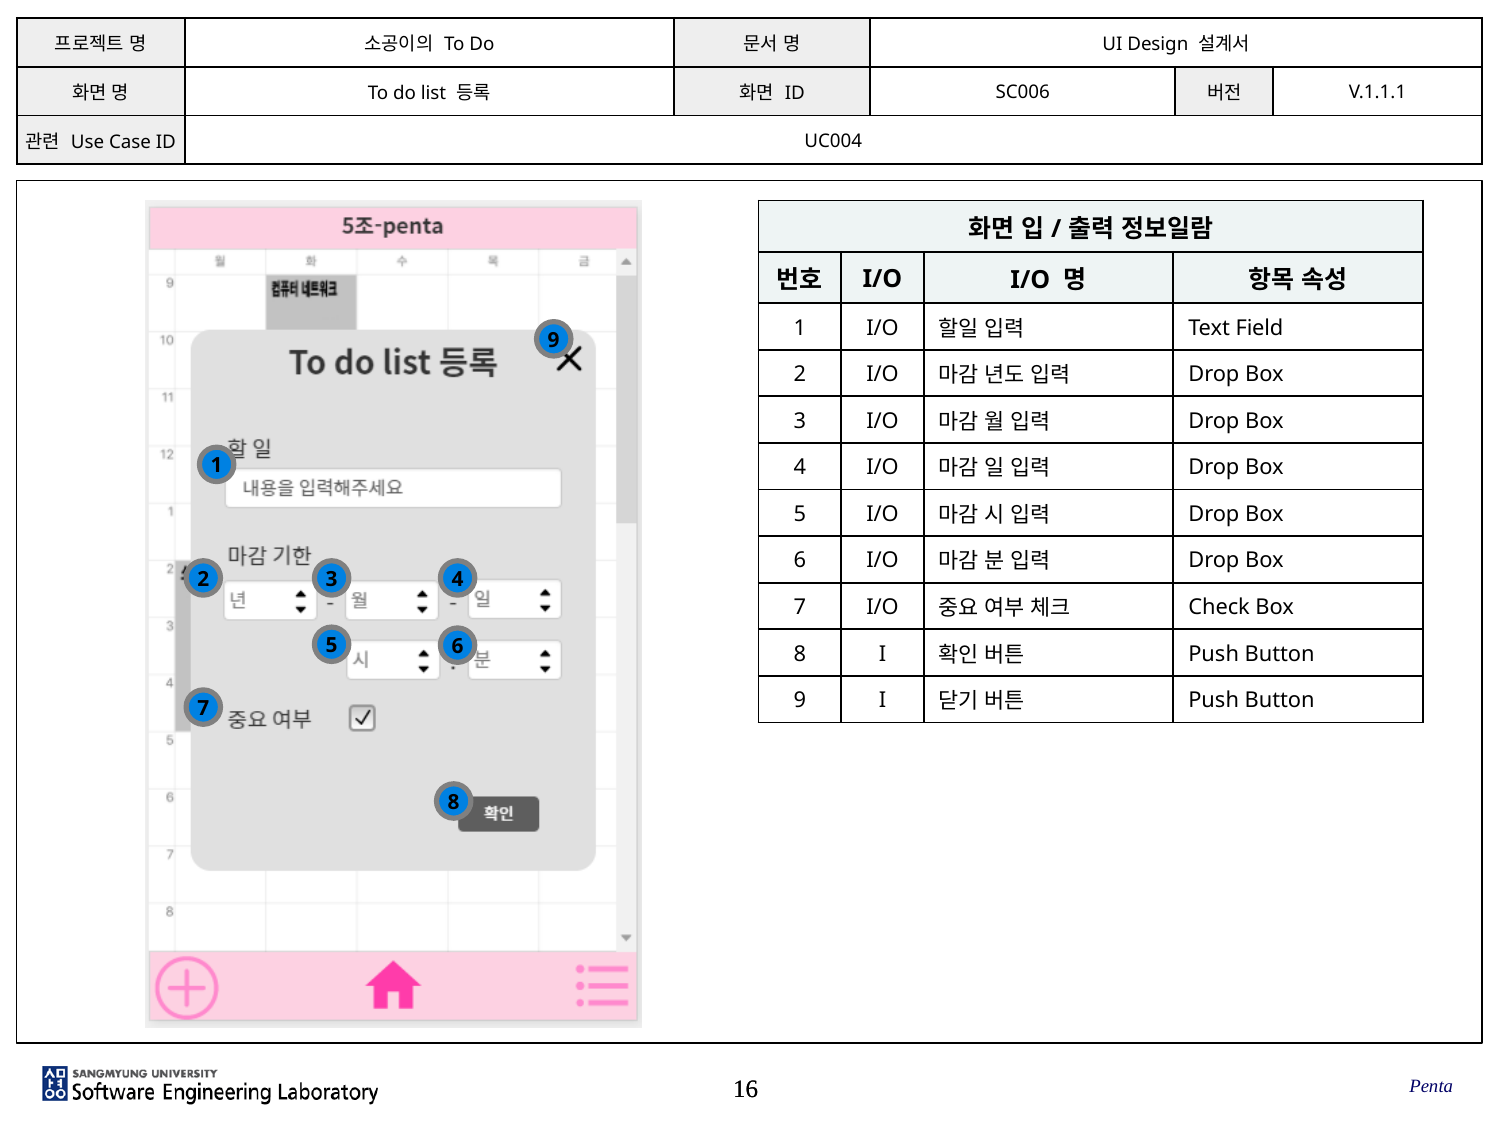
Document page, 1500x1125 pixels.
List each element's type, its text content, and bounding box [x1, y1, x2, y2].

table_cell I/O [842, 397, 923, 442]
table_cell 화면 명 [18, 68, 184, 115]
table_cell 닫기 버튼 [925, 677, 1172, 722]
picture [42, 1066, 382, 1106]
table_cell 마감 일 입력 [925, 444, 1172, 489]
table_cell UC004 [186, 116, 1481, 163]
table_cell 항목 속성 [1174, 253, 1422, 302]
table_cell 9 [759, 677, 840, 722]
table_cell 마감 년도 입력 [925, 351, 1172, 395]
table_cell Check Box [1174, 584, 1422, 628]
table_header 소공이의 To Do [186, 19, 673, 66]
table_cell 5 [759, 490, 840, 535]
table_cell I/O [842, 584, 923, 628]
table_cell Text Field [1174, 304, 1422, 349]
table_cell I/O 명 [925, 253, 1172, 302]
table_cell 4 [759, 444, 840, 489]
table_cell I/O [842, 490, 923, 535]
table_cell 2 [759, 351, 840, 395]
table_header 화면 입/출력 정보일람 [759, 201, 1422, 251]
table_cell 마감 시 입력 [925, 490, 1172, 535]
table_cell Drop Box [1174, 351, 1422, 395]
table_cell 관련 Use Case ID [18, 116, 184, 163]
footer Penta [994, 1060, 1454, 1110]
table_cell 확인 버튼 [925, 630, 1172, 675]
table_cell V.1.1.1 [1274, 68, 1481, 115]
table_cell 할일 입력 [925, 304, 1172, 349]
table_cell 8 [759, 630, 840, 675]
table_cell I/O [842, 444, 923, 489]
table_cell Drop Box [1174, 397, 1422, 442]
table_cell 6 [759, 537, 840, 582]
table_cell 7 [759, 584, 840, 628]
table_cell 중요 여부 체크 [925, 584, 1172, 628]
table_cell 마감 분 입력 [925, 537, 1172, 582]
table_cell I/O [842, 253, 923, 302]
table_cell Drop Box [1174, 444, 1422, 489]
table_cell 버전 [1176, 68, 1272, 115]
table_cell To do list 등록 [186, 68, 673, 115]
table_cell 화면 ID [675, 68, 869, 115]
picture [144, 200, 643, 1028]
table_cell Drop Box [1174, 490, 1422, 535]
table_header UI Design 설계서 [871, 19, 1481, 66]
table_cell 3 [759, 397, 840, 442]
table_cell SC006 [871, 68, 1174, 115]
table_header 문서 명 [675, 19, 869, 66]
table_cell I/O [842, 351, 923, 395]
table_cell Drop Box [1174, 537, 1422, 582]
table_cell I [842, 677, 923, 722]
table_cell 마감 월 입력 [925, 397, 1172, 442]
table_cell I/O [842, 304, 923, 349]
table_cell Push Button [1174, 677, 1422, 722]
table_cell 1 [759, 304, 840, 349]
table_cell I [842, 630, 923, 675]
table_cell I/O [842, 537, 923, 582]
table_cell 번호 [759, 253, 840, 302]
table_header 프로젝트 명 [18, 19, 184, 66]
table_cell Push Button [1174, 630, 1422, 675]
